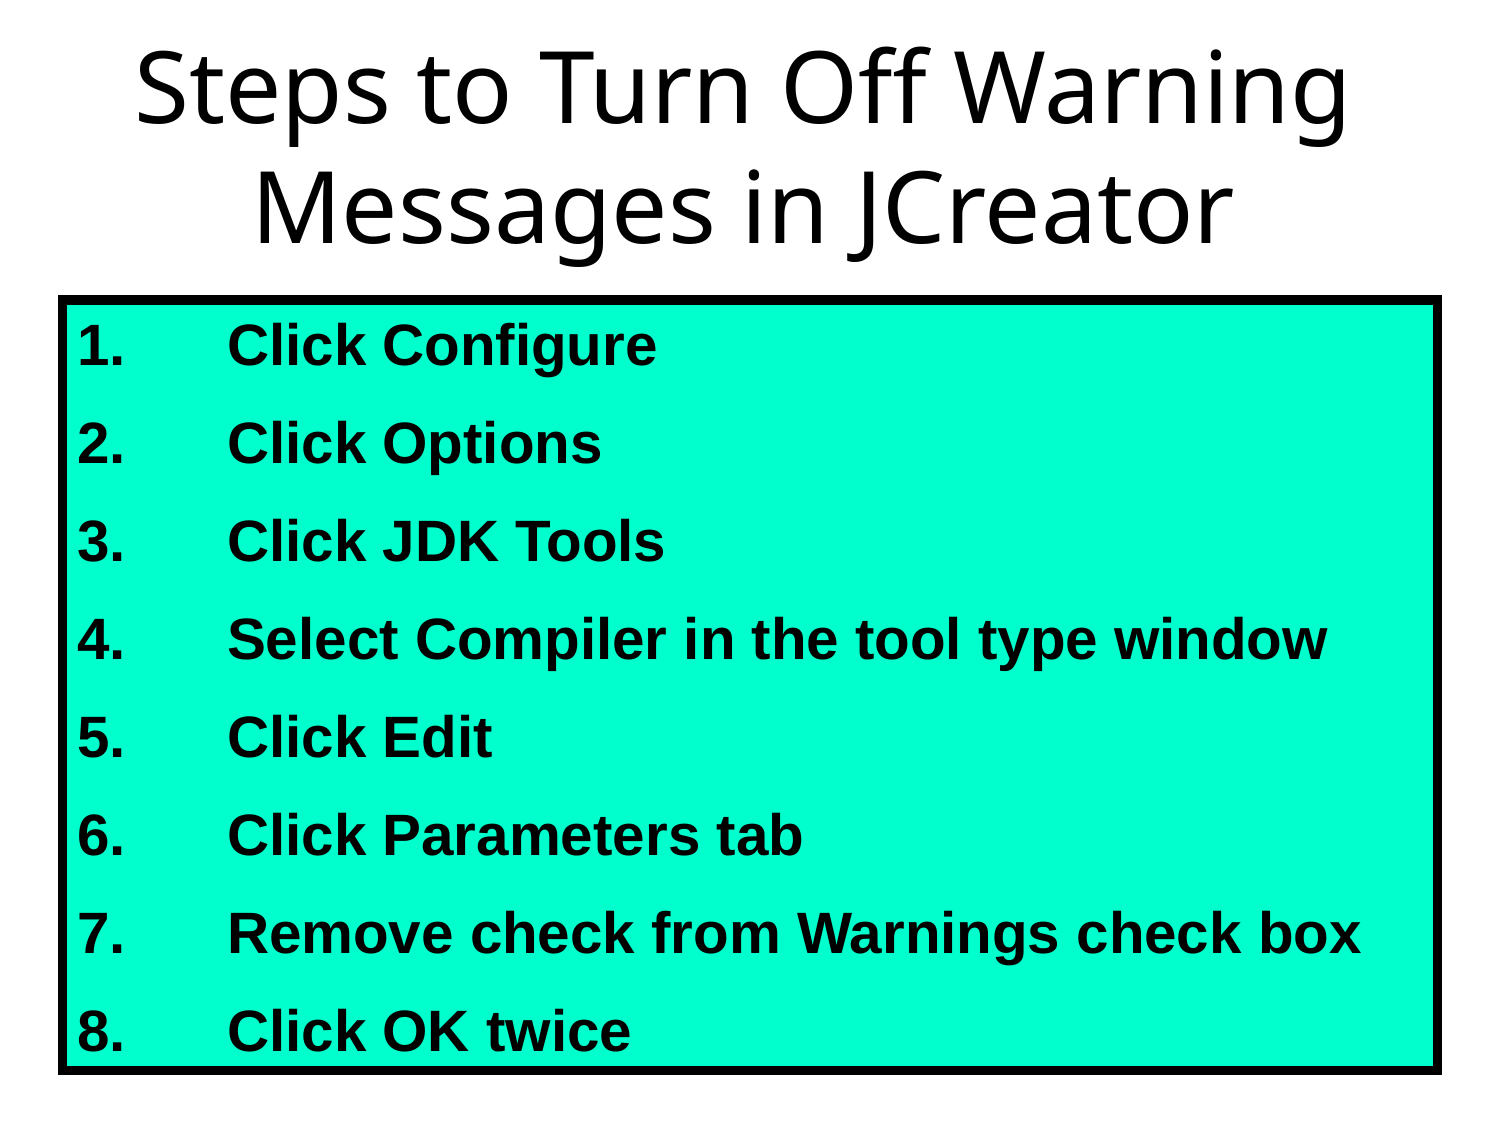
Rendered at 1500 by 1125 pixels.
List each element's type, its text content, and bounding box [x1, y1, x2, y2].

title Steps to Turn Off Warning Messages in JCreator [0, 0, 1488, 288]
text_box 1. Click Configure 2. Click Options 3. Click JDK Tools 4. Select Compiler in the tool type window 5. Click Edit 6. Click Parameters tab 7. Remove check from Warnings check box 8. Click OK twice [62, 299, 1438, 1071]
